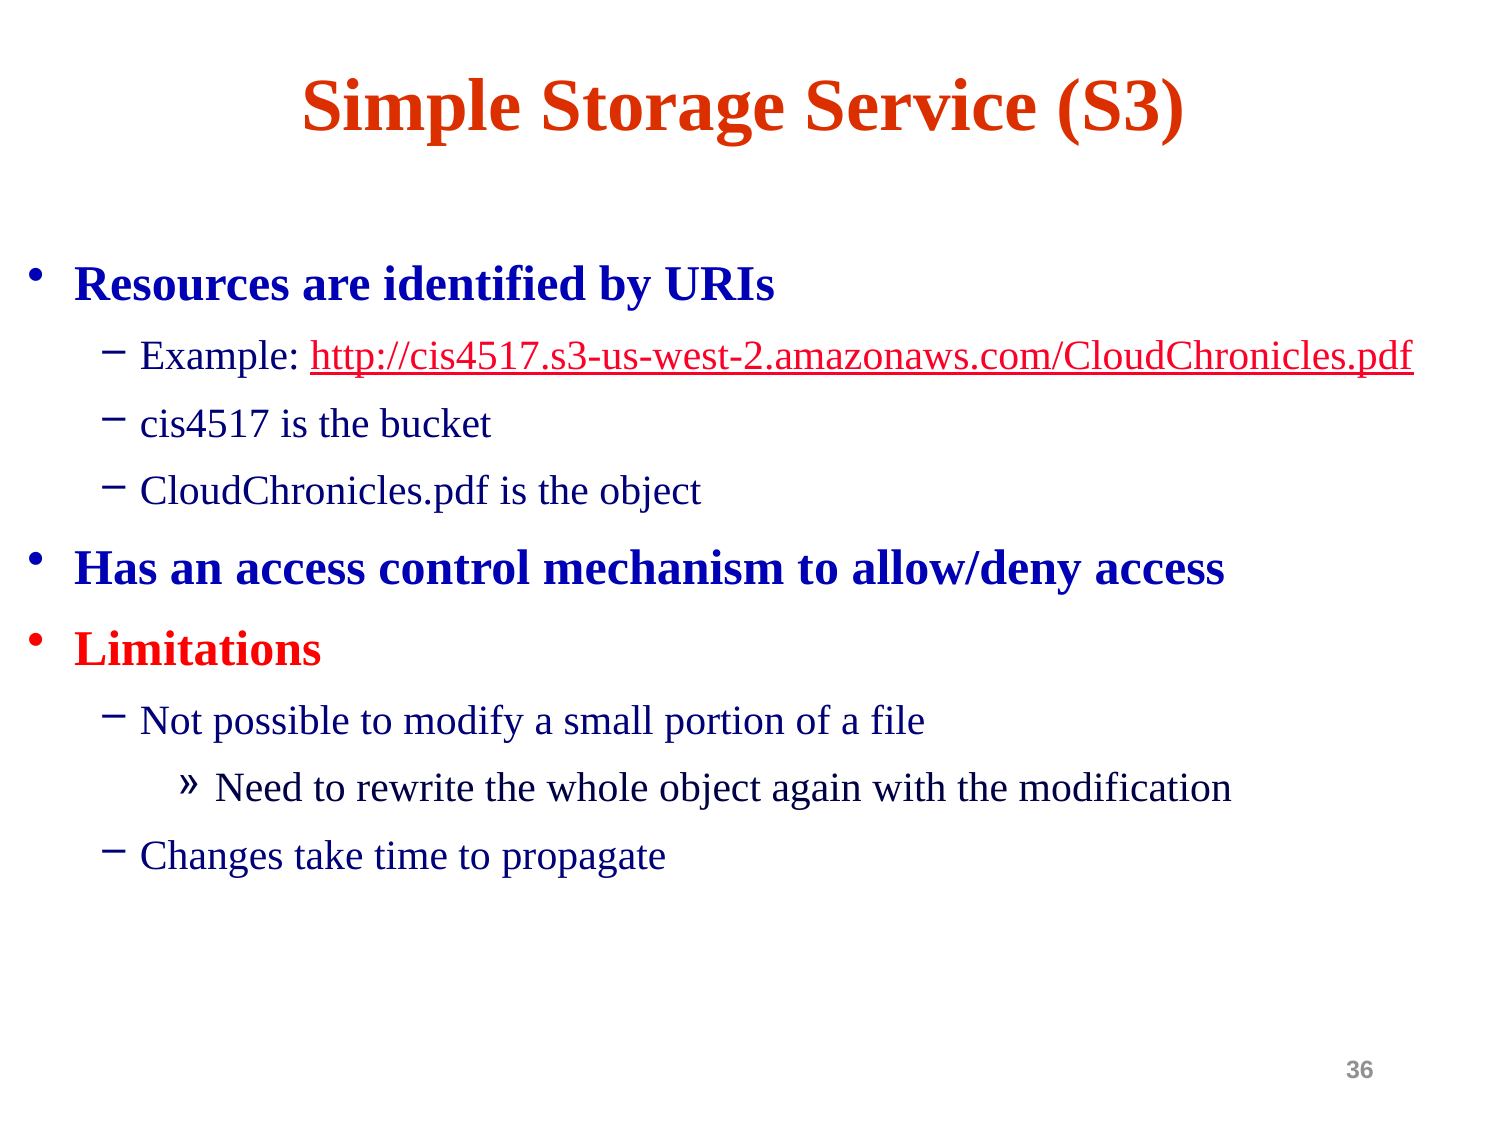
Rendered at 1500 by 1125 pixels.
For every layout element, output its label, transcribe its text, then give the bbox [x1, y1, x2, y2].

title Simple Storage Service (S3) [37, 50, 1450, 163]
list Resources are identified by URIs Example: http://cis4517.s3-us-west-2.amazonaws.com/CloudChronicles.pdf cis4517 is the bucket CloudChronicles.pdf is the object Has an access control mechanism to allow/deny access Limitations Not possible to modify a small portion of a file Need to rewrite the whole object again with the modification Changes take time to propagate [12, 237, 1463, 1113]
